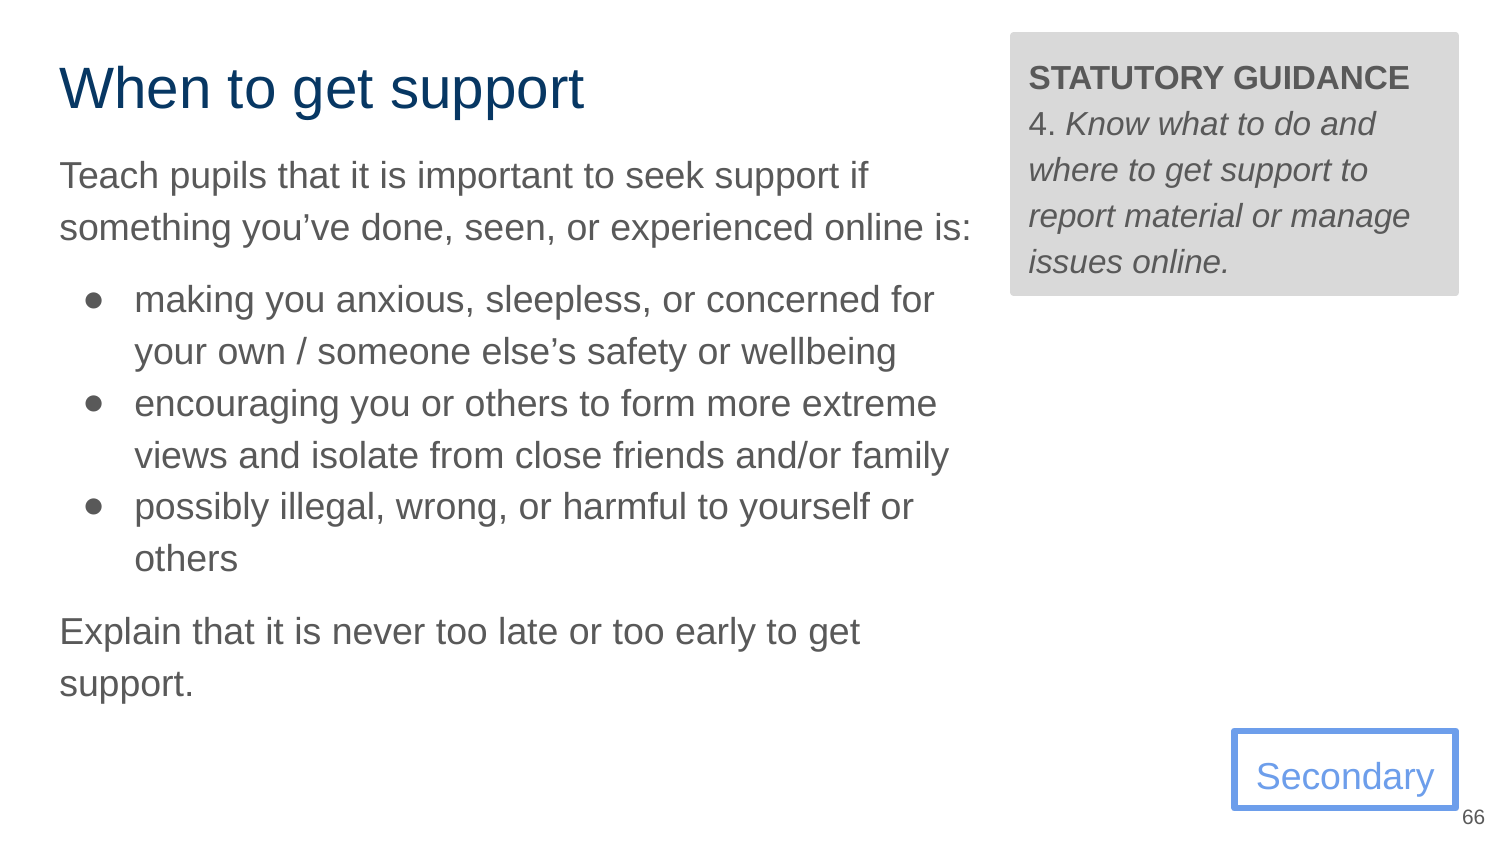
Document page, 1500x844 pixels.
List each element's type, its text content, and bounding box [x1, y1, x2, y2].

title When to get support [44, 35, 1007, 129]
text_box Secondary [1234, 730, 1456, 809]
slide_number ‹#› [1441, 788, 1500, 844]
list STATUTORY GUIDANCE 4. Know what to do and where to get support to report material or manage issues online. [1013, 35, 1456, 293]
list Teach pupils that it is important to seek support if something you’ve done, seen, or experienced online is: making you anxious, sleepless, or concerned for your own / someone else’s safety or wellbeing encouraging you or others to form more extreme views and isolate from close friends and/or family possibly illegal, wrong, or harmful to yourself or others Explain that it is never too late or too early to get support. [44, 129, 1007, 731]
